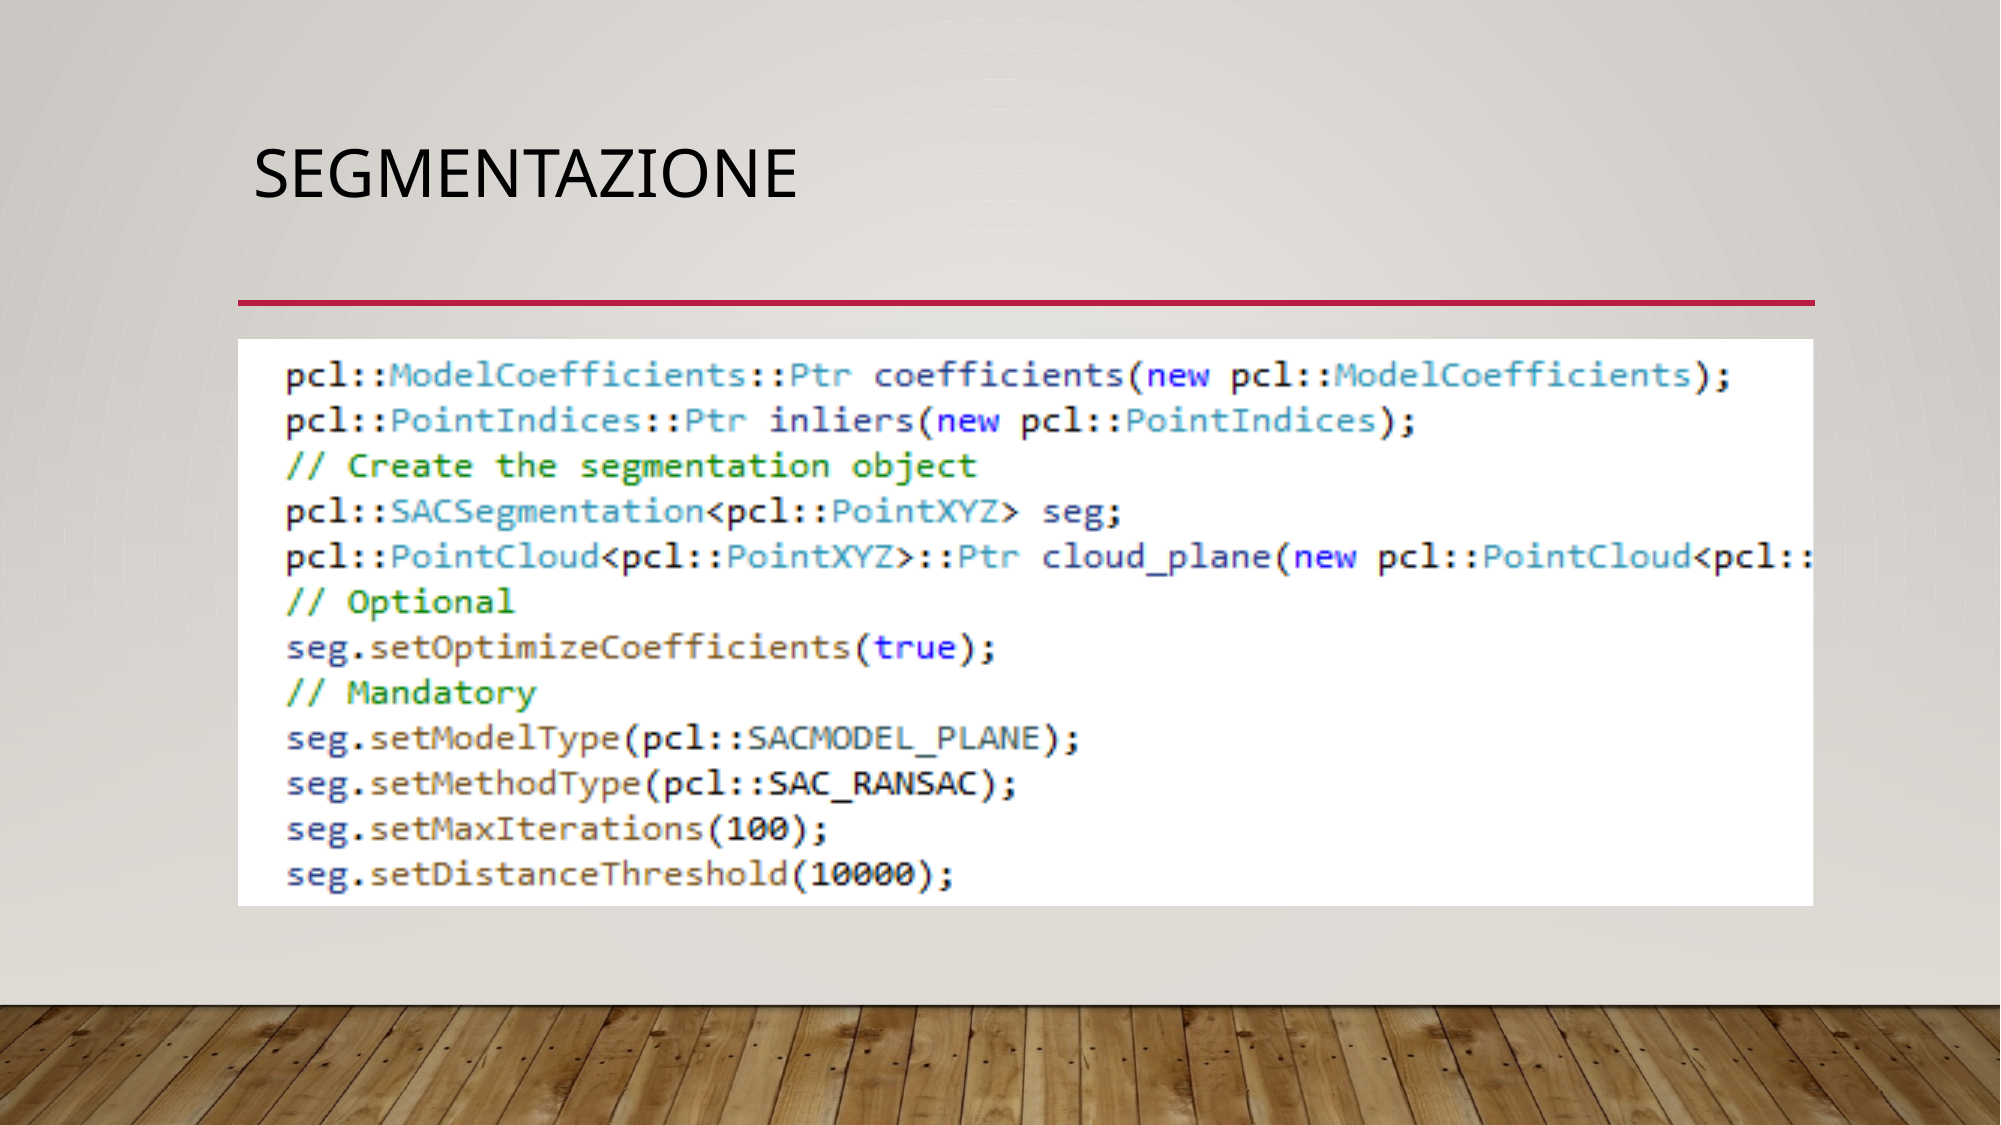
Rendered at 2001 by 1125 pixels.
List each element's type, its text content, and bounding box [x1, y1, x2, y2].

picture [0, 1005, 2000, 1125]
title SEGMENTAZIONE [238, 131, 1814, 305]
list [237, 339, 1814, 906]
